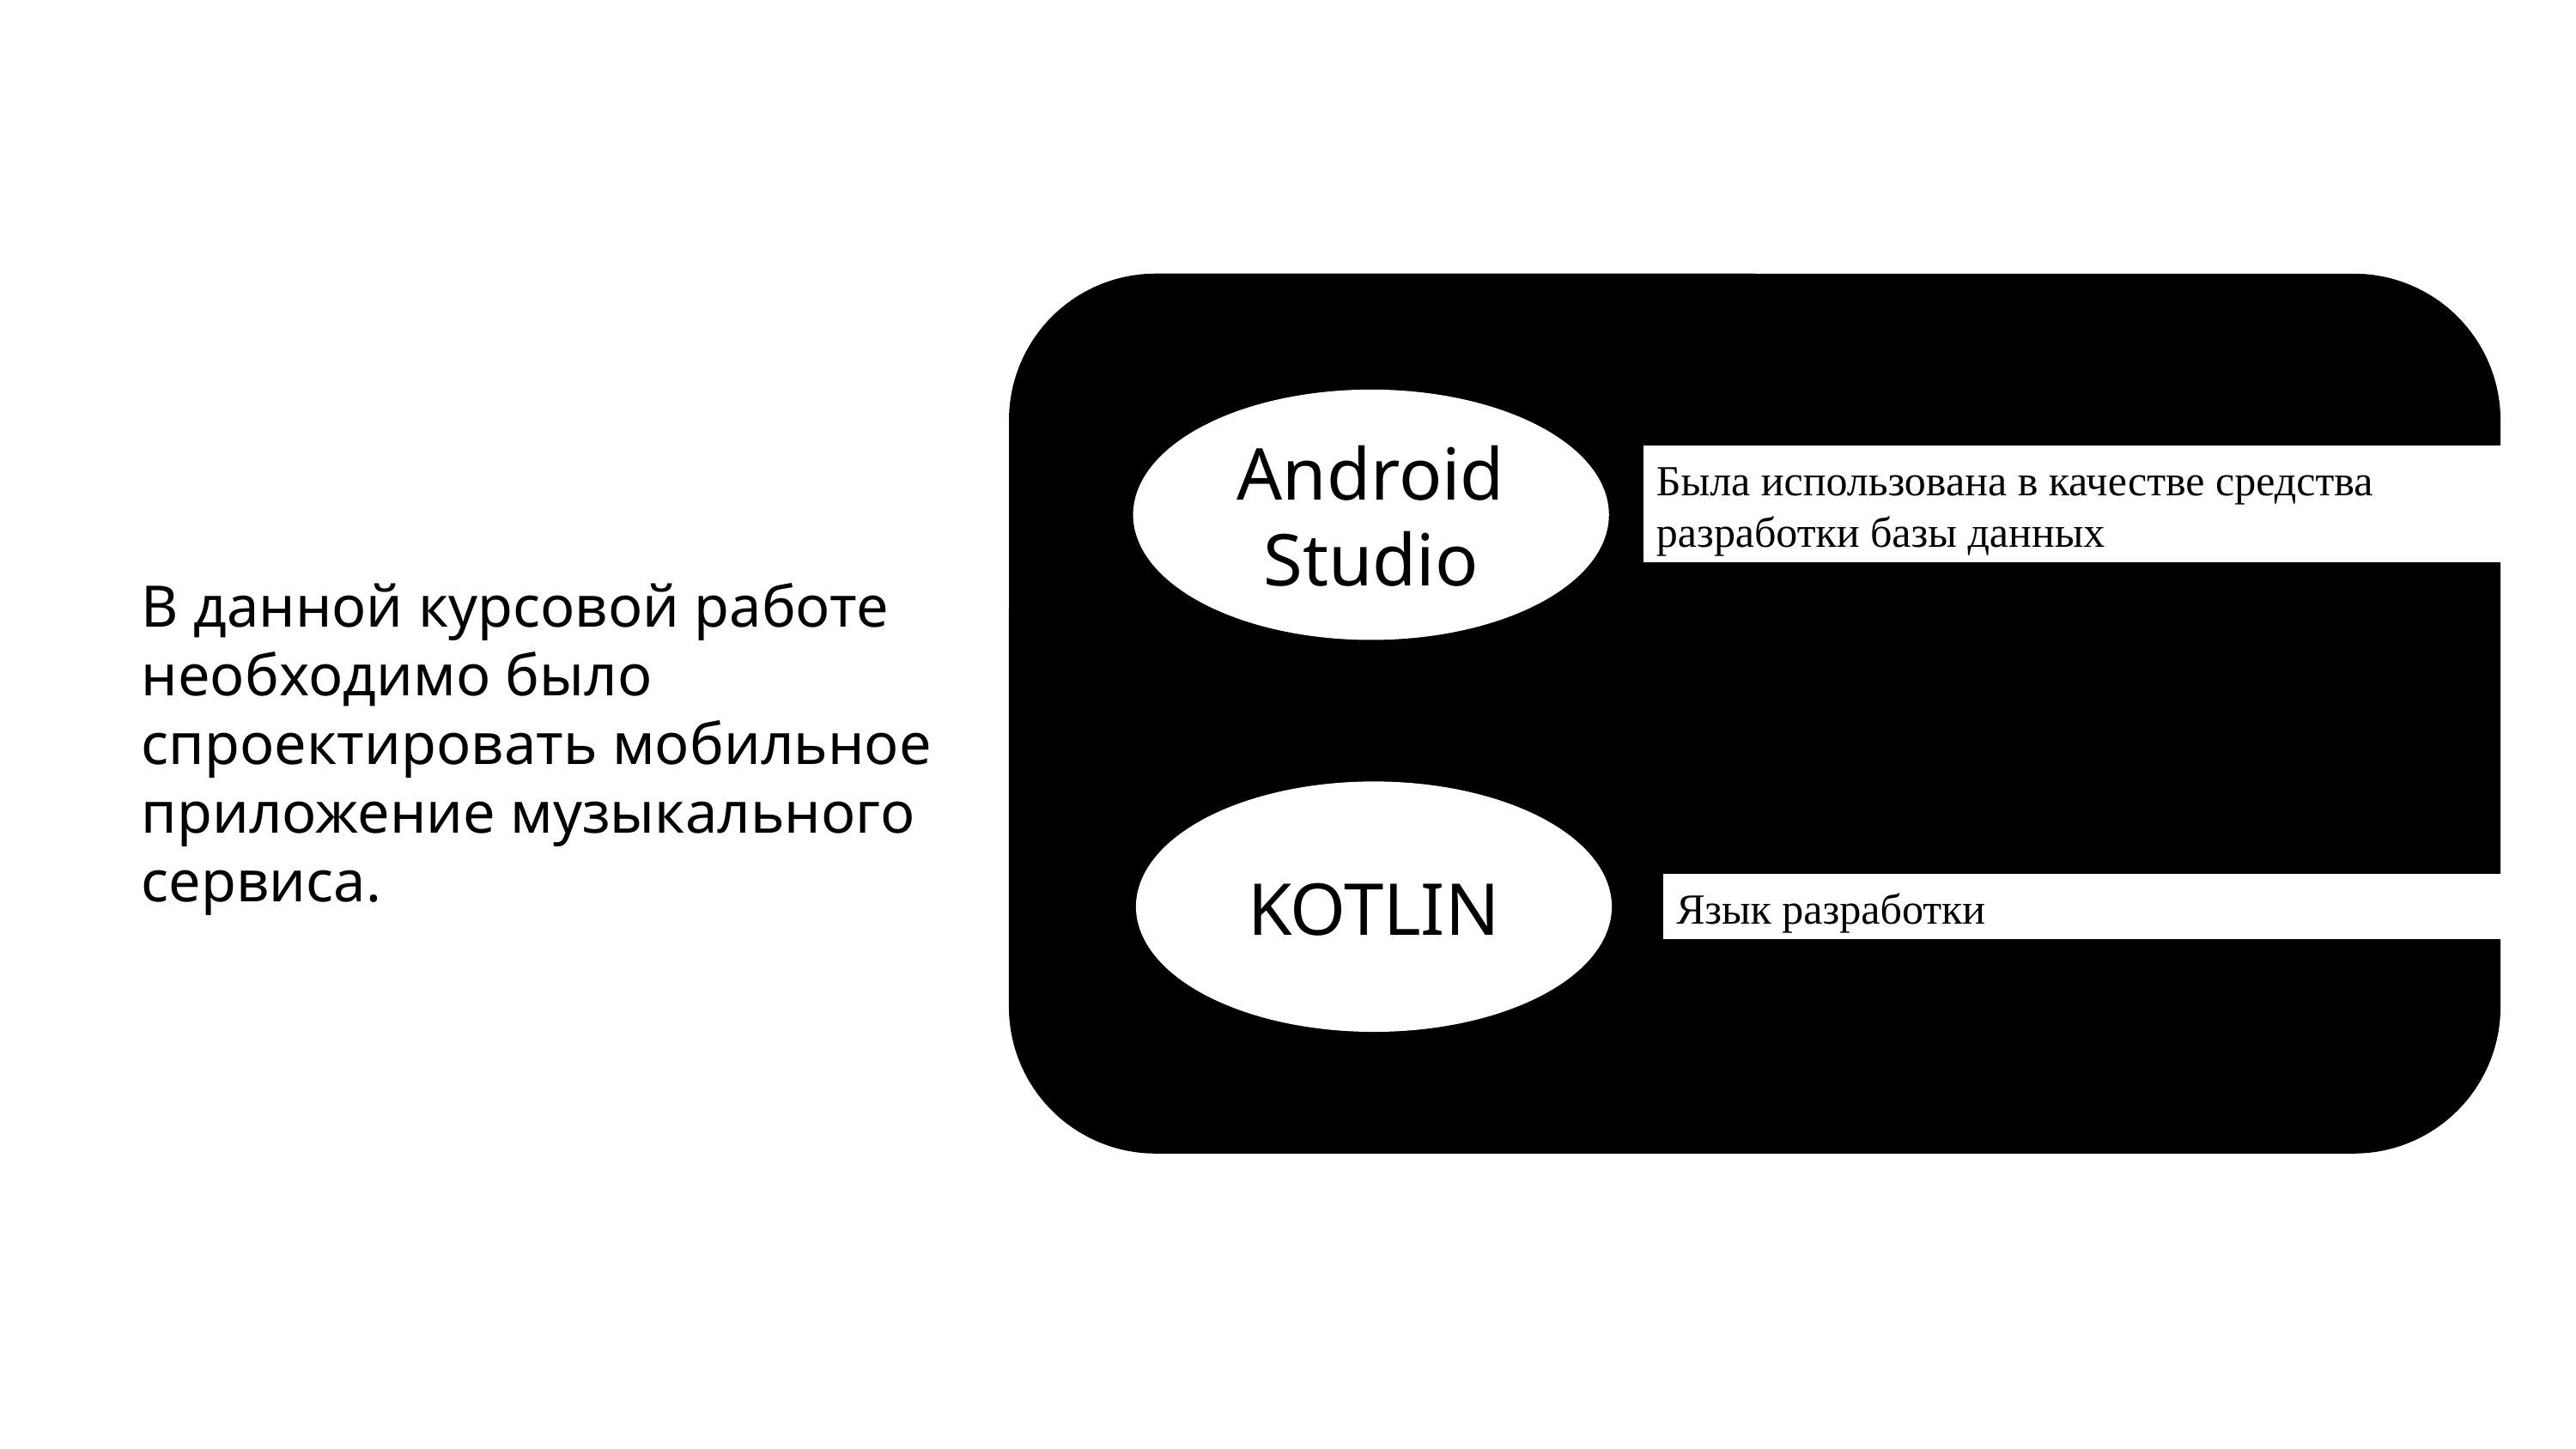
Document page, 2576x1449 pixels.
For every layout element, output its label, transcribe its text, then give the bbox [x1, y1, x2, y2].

text_box В данной курсовой работе необходимо было спроектировать мобильное приложение музыкального сервиса. [128, 563, 1030, 919]
text_box KOTLIN [1135, 781, 1613, 1033]
text_box Была использована в качестве средства разработки базы данных [1643, 446, 2513, 562]
text_box [1006, 271, 2503, 1155]
text_box Язык разработки [1663, 874, 2510, 939]
text_box Android Studio [1133, 389, 1609, 640]
